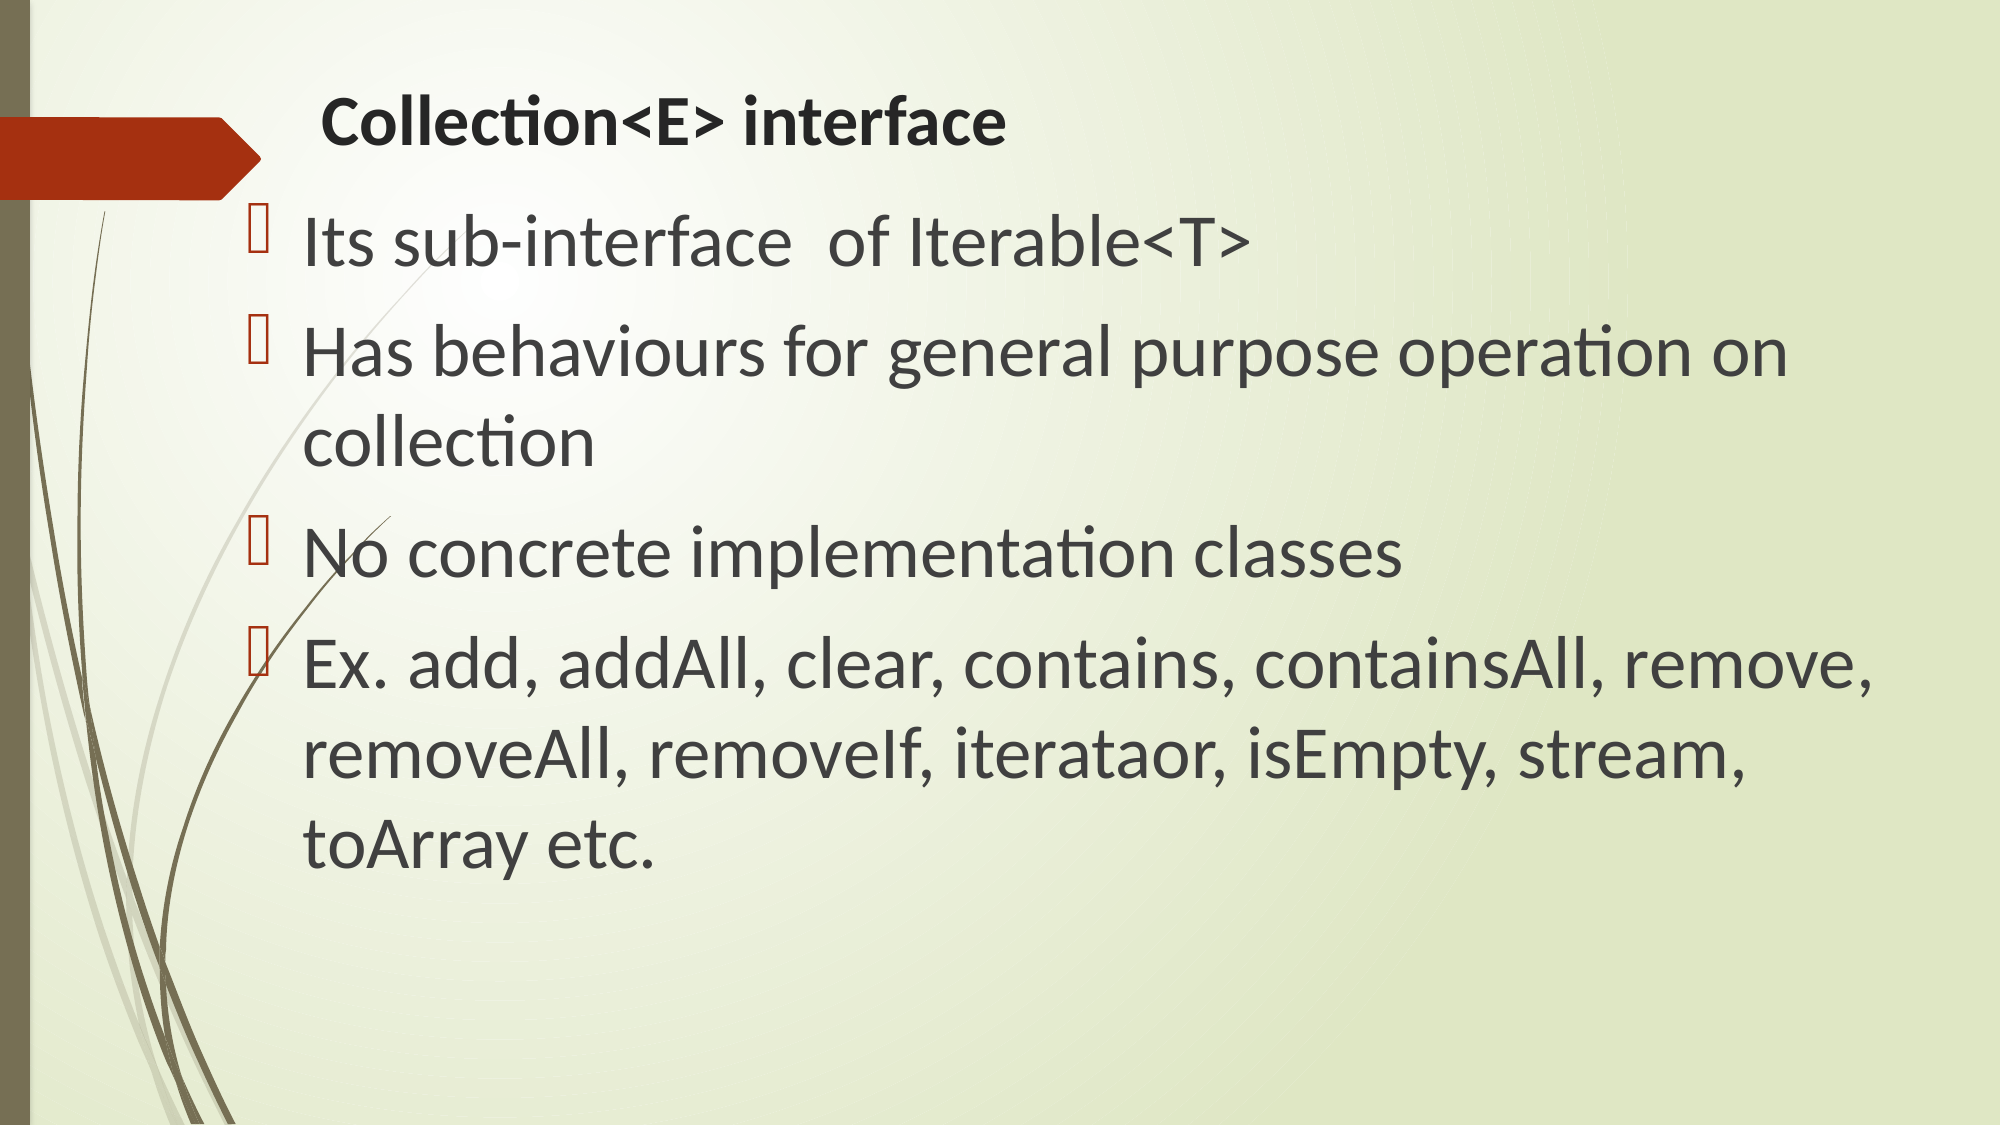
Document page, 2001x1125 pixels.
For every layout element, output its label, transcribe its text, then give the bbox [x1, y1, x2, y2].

list Its sub-interface of Iterable<T> Has behaviours for general purpose operation on collection No concrete implementation classes Ex. add, addAll, clear, contains, containsAll, remove, removeAll, removeIf, iterataor, isEmpty, stream, toArray etc. [231, 183, 1909, 1122]
title Collection<E> interface [306, 66, 1769, 168]
